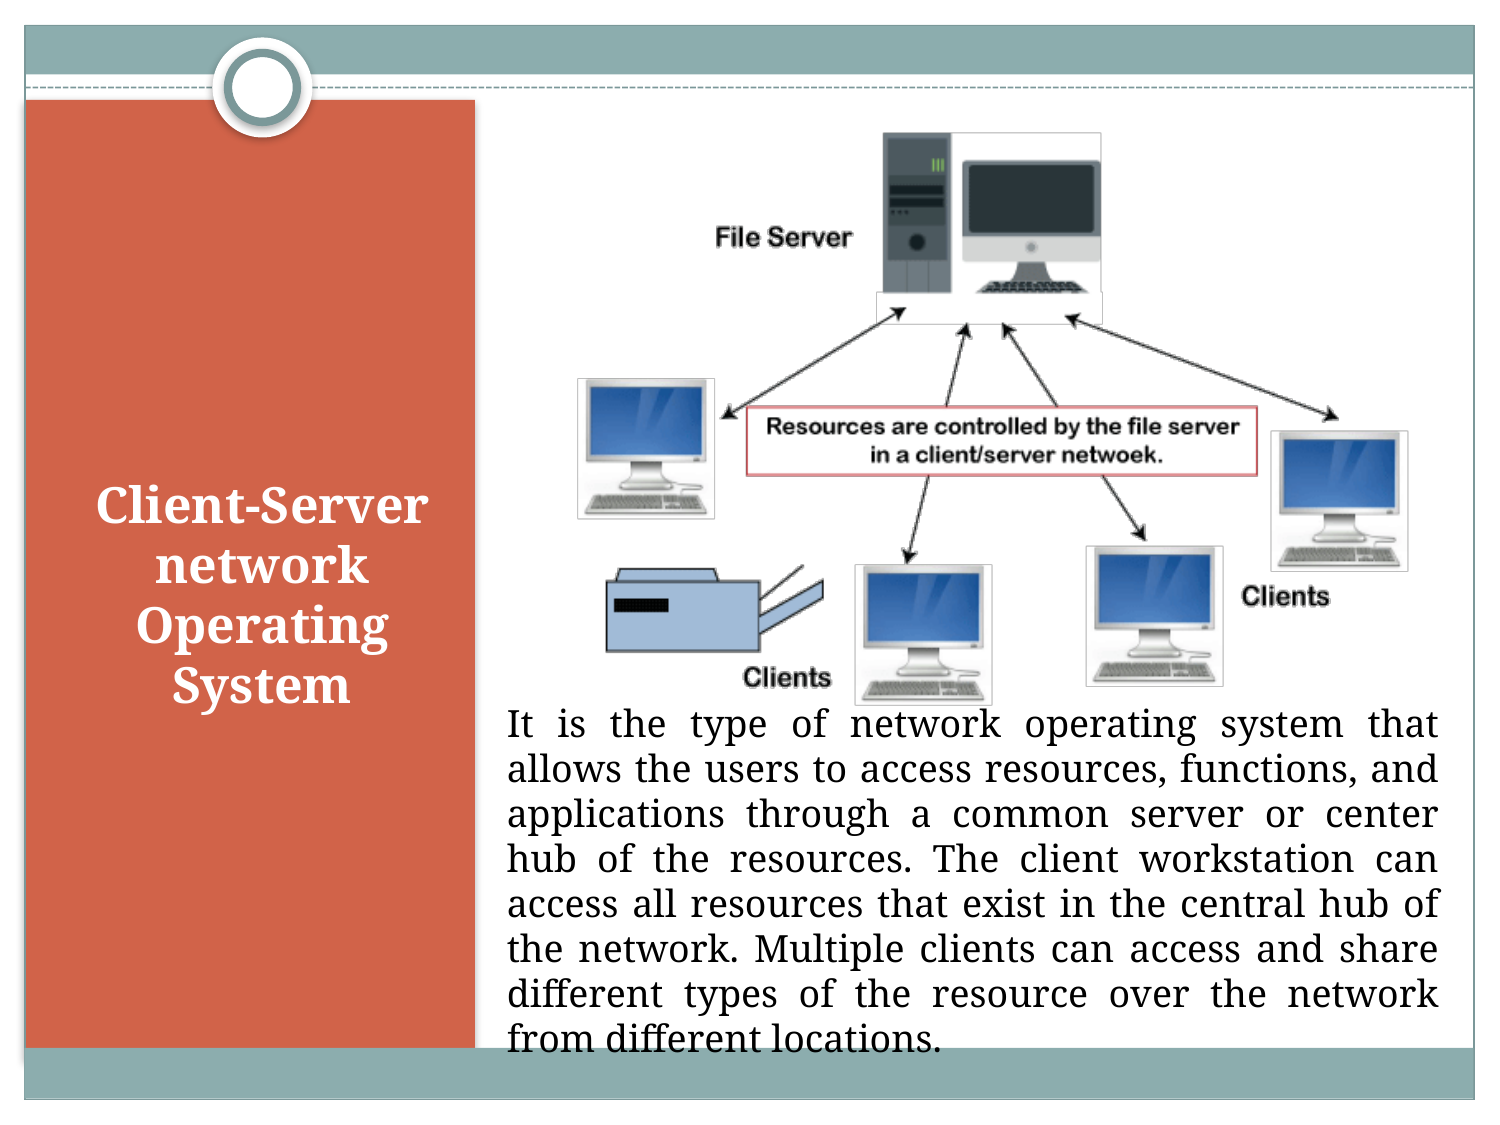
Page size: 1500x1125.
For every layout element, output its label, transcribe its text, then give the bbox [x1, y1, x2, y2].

title It is the type of network operating system that allows the users to access resources, functions, and applications through a common server or center hub of the resources. The client workstation can access all resources that exist in the central hub of the network. Multiple clients can access and share different types of the resource over the network from different locations. [492, 737, 1455, 1024]
picture [516, 112, 1438, 713]
list Client-Server network Operating System [62, 162, 463, 1025]
